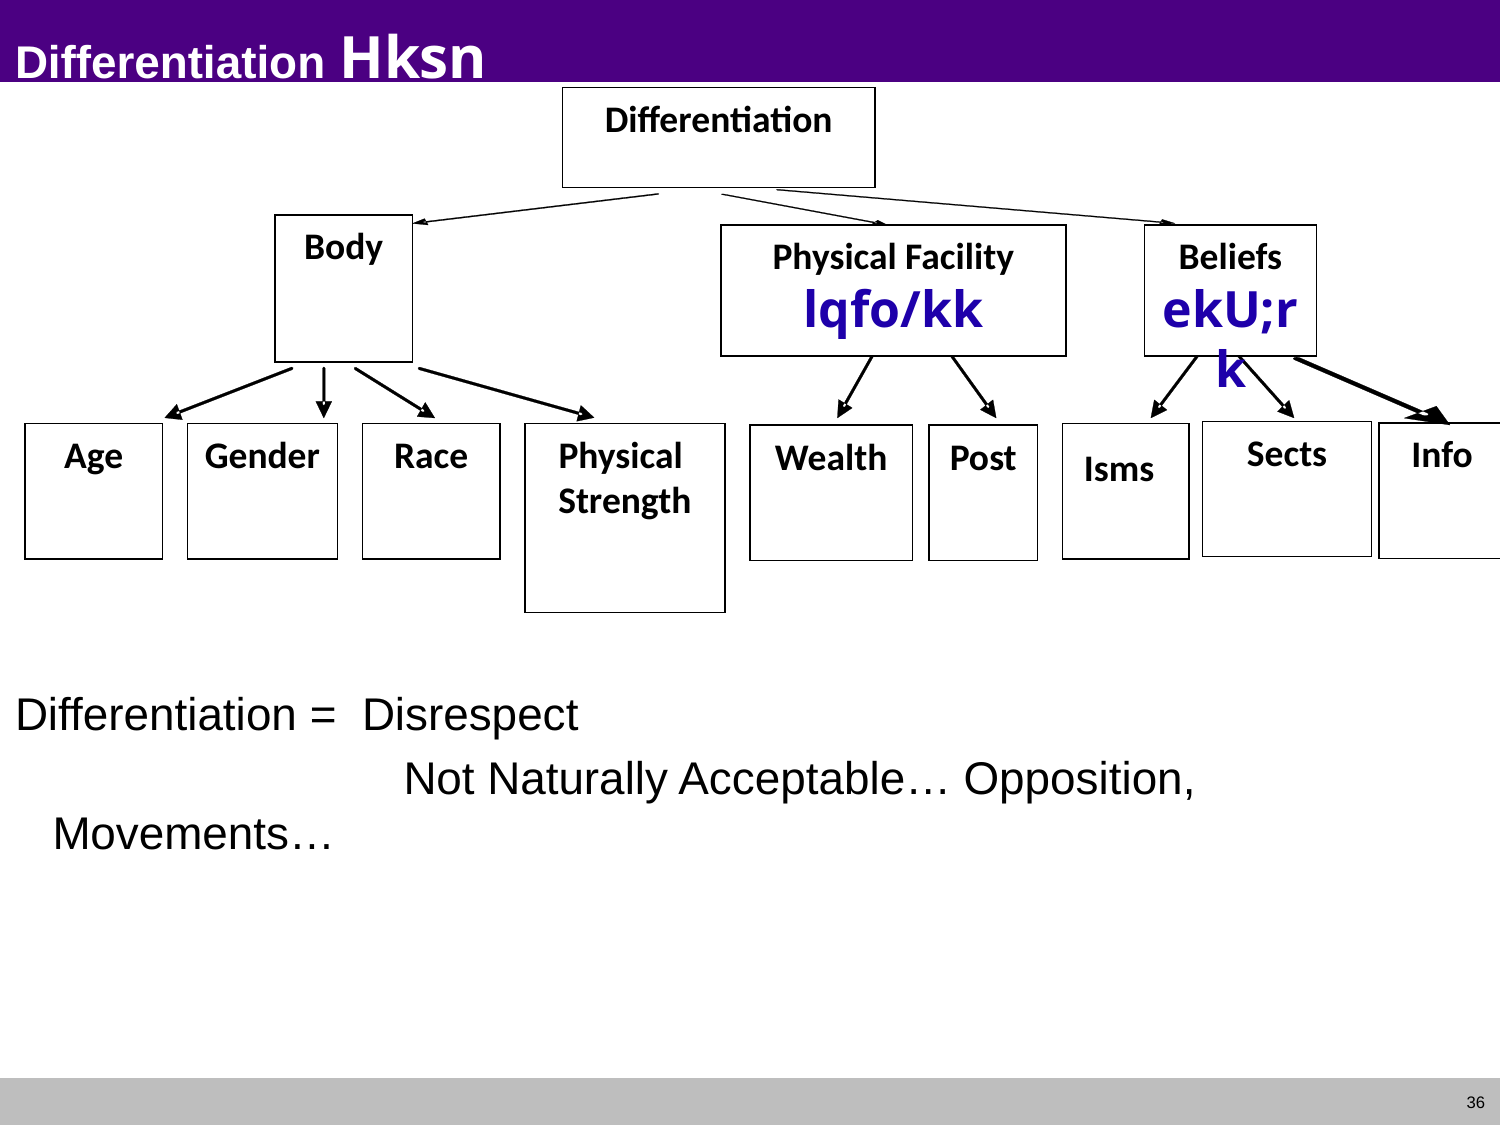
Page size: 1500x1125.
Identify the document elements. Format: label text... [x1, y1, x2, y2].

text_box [24, 87, 1500, 613]
list Differentiation = Disrespect Not Naturally Acceptable… Opposition, Movements… [0, 99, 1500, 1075]
title Differentiation Hksn [0, 12, 1500, 75]
